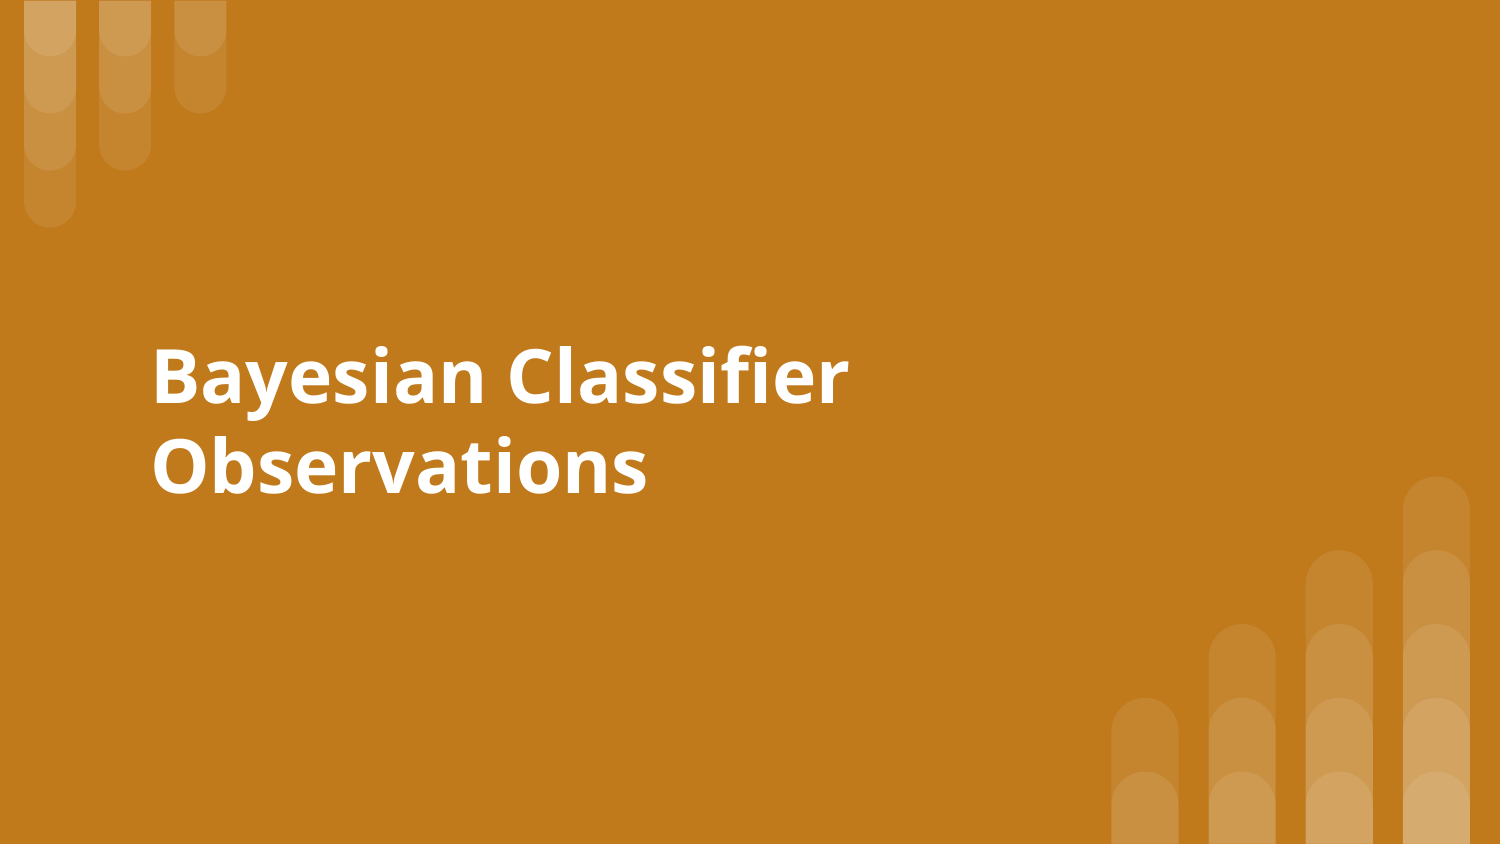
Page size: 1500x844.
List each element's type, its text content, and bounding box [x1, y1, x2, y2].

title Bayesian Classifier Observations [135, 264, 1097, 572]
